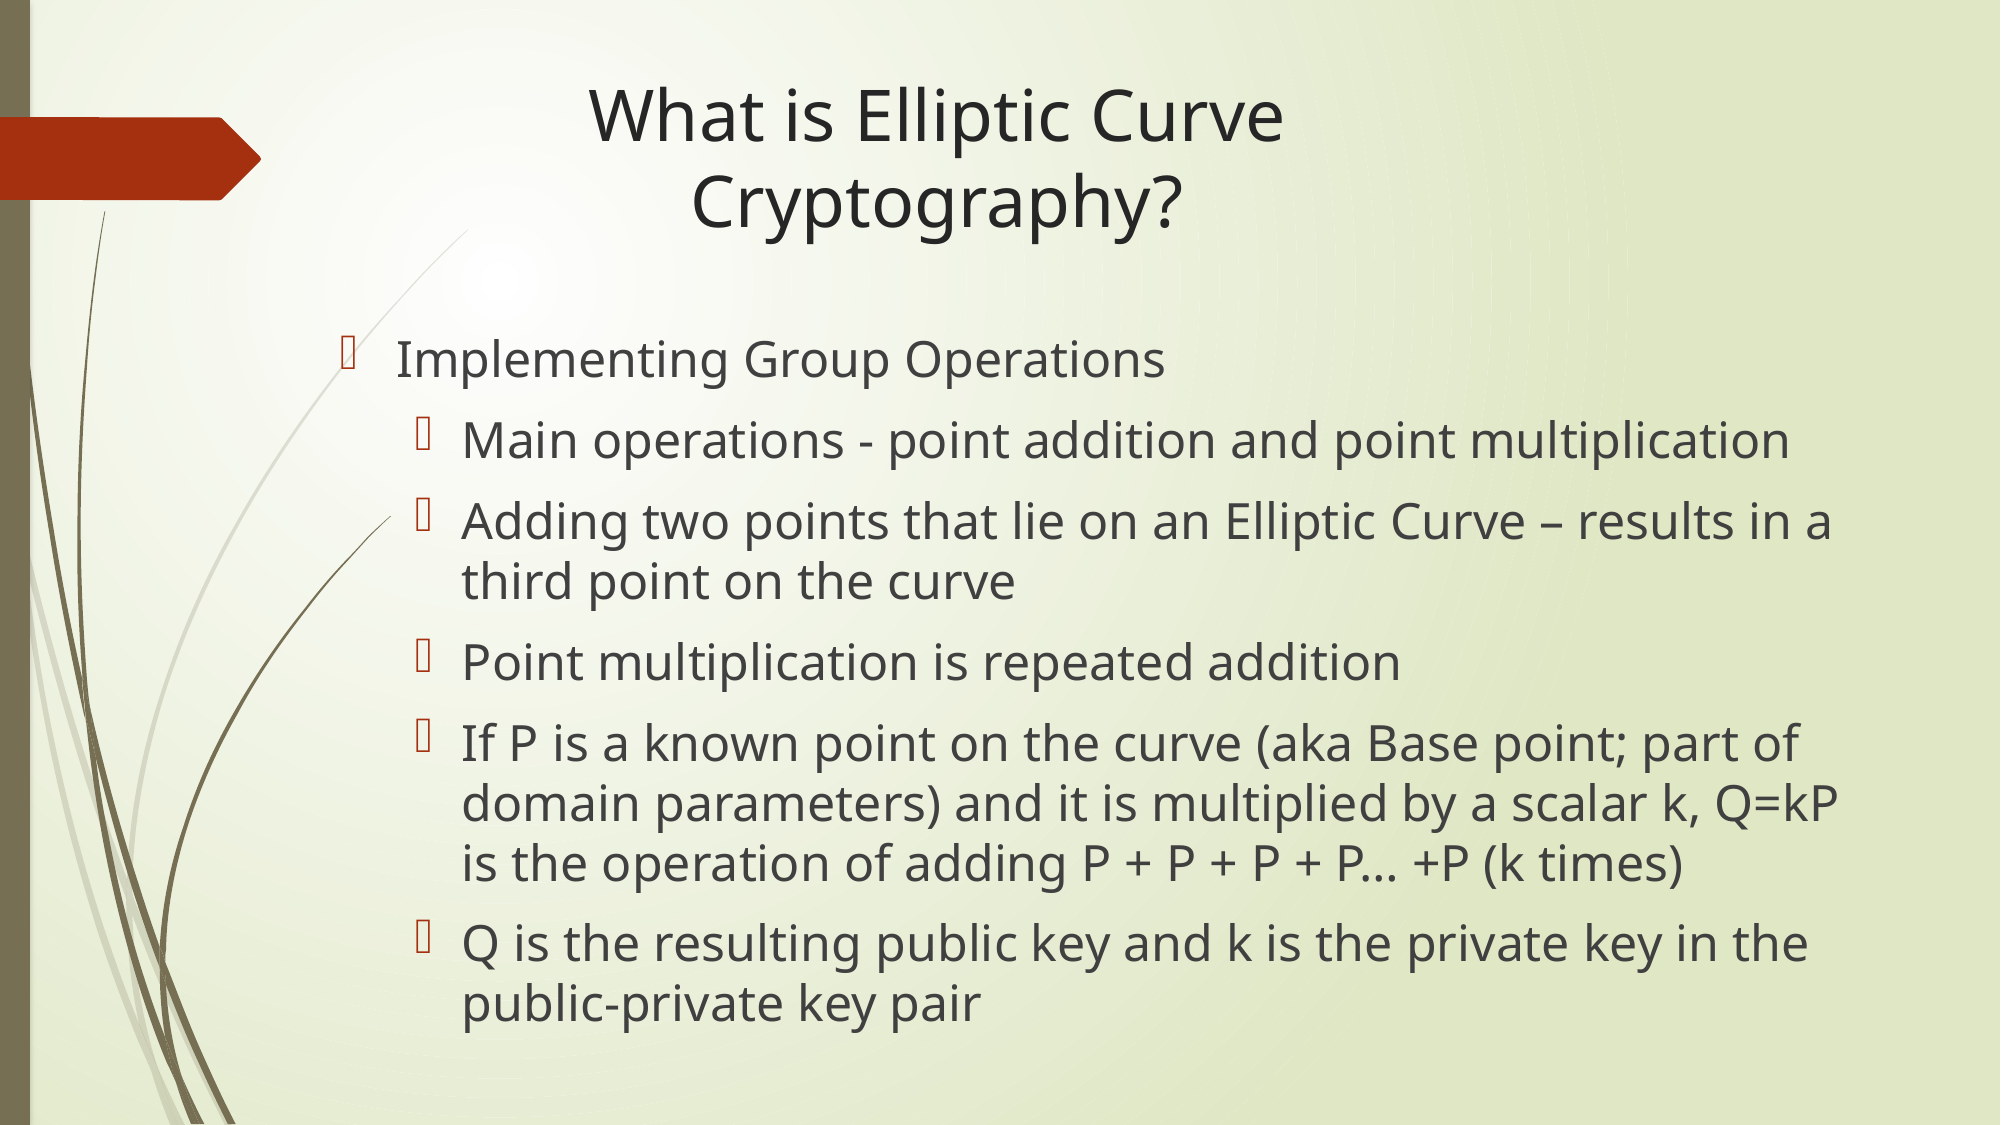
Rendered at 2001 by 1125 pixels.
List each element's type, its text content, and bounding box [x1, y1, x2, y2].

list Implementing Group Operations Main operations - point addition and point multiplication Adding two points that lie on an Elliptic Curve – results in a third point on the curve Point multiplication is repeated addition If P is a known point on the curve (aka Base point; part of domain parameters) and it is multiplied by a scalar k, Q=kP is the operation of adding P + P + P + P… +P (k times) Q is the resulting public key and k is the private key in the public-private key pair [324, 320, 1856, 1076]
title What is Elliptic Curve Cryptography? [324, 62, 1550, 250]
